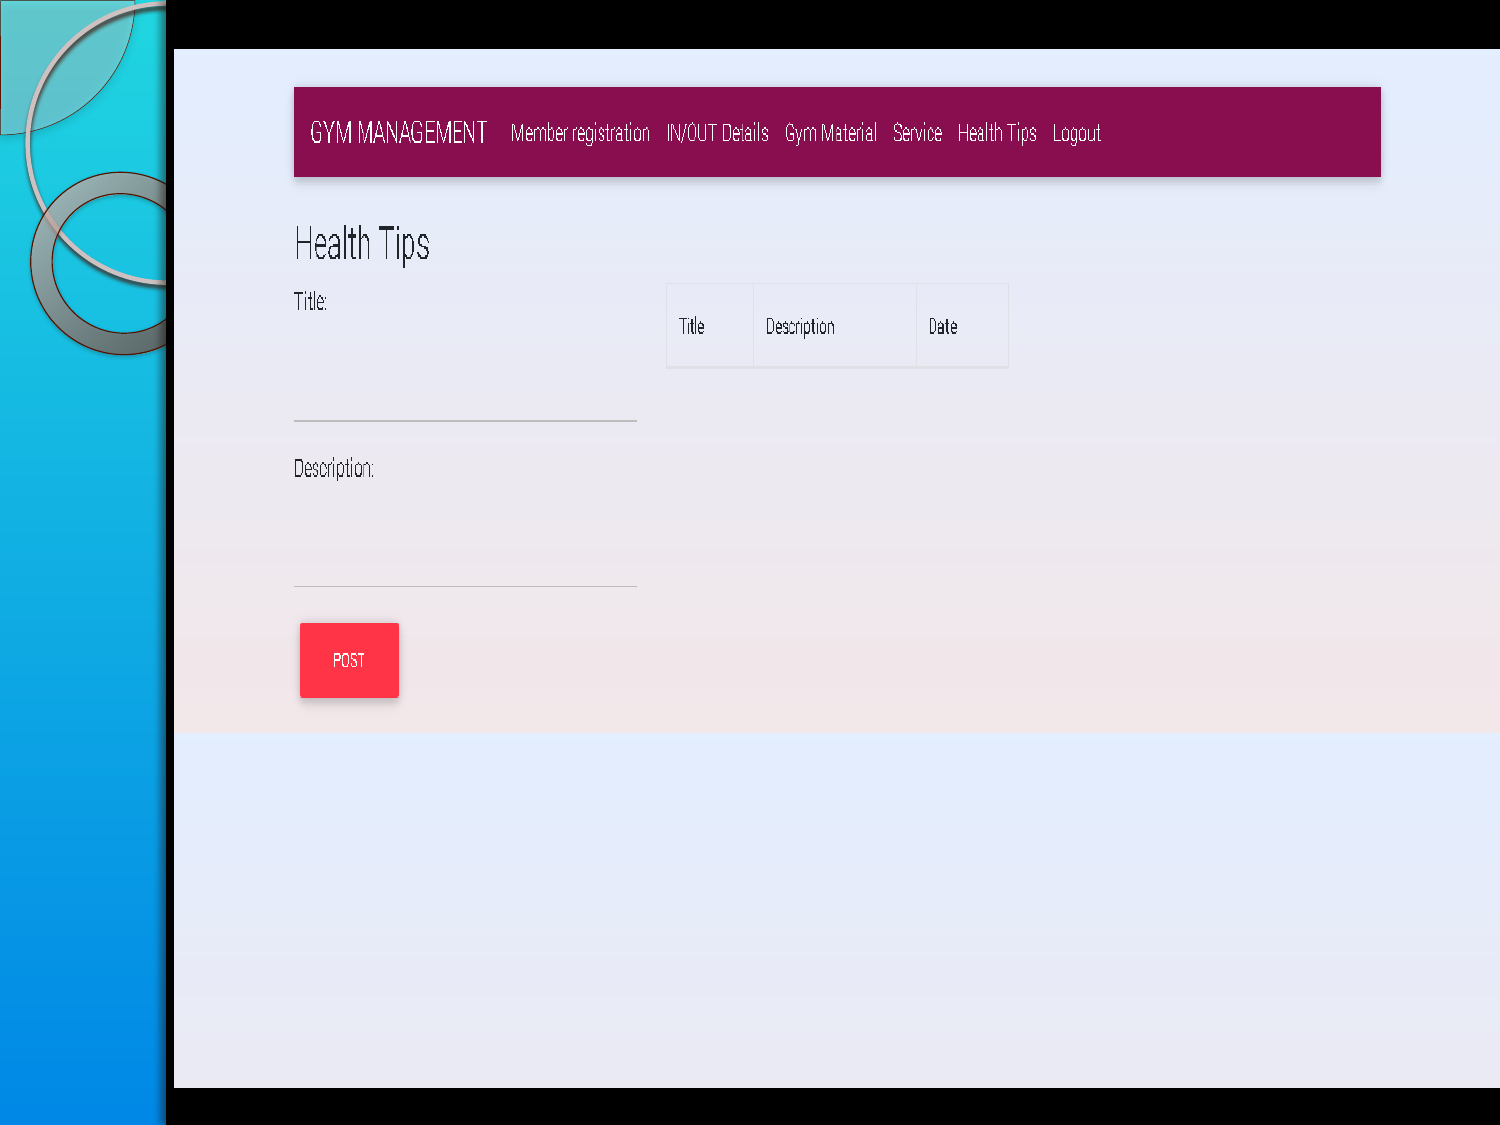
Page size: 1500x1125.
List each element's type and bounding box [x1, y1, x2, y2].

picture [174, 49, 1500, 1088]
